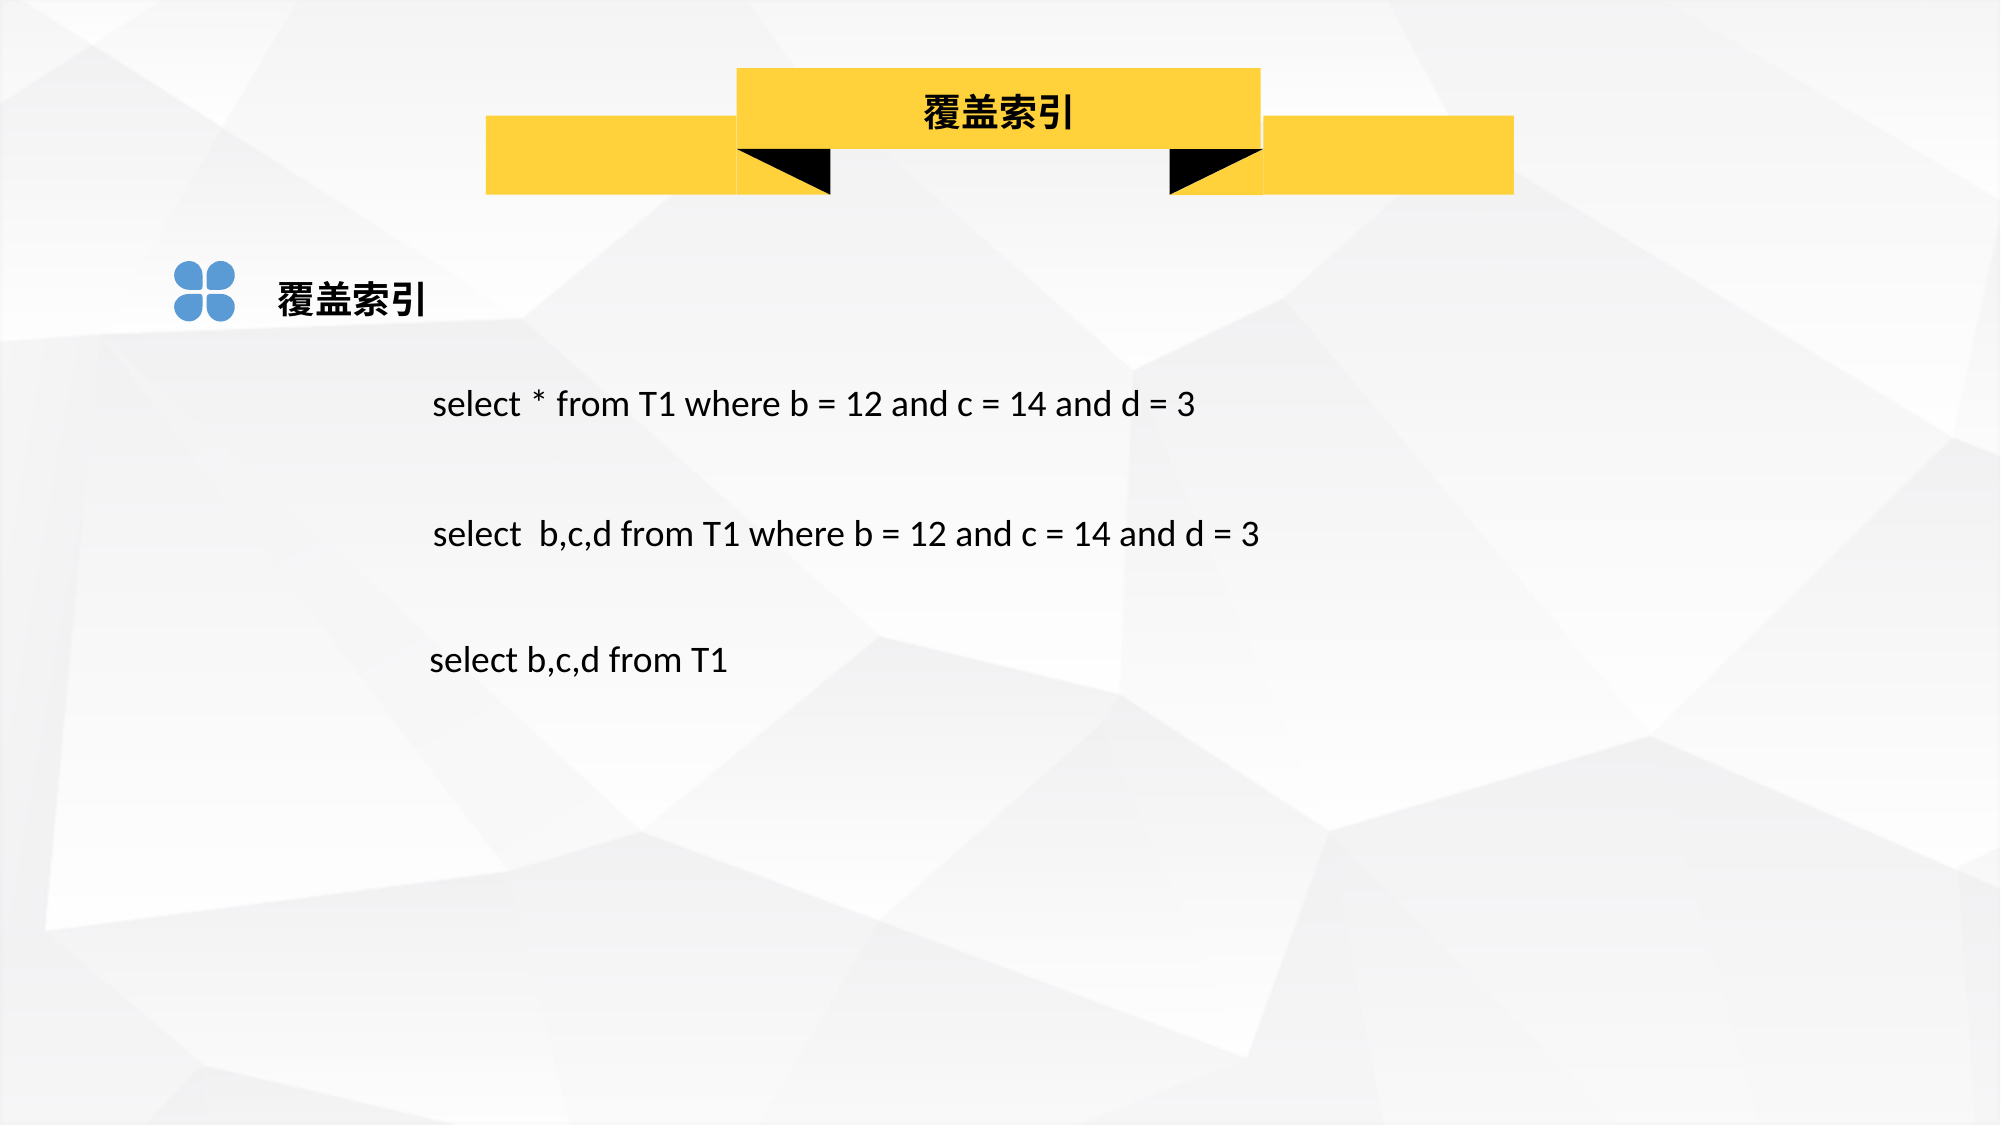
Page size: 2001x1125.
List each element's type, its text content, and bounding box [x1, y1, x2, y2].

picture [0, 0, 2001, 1125]
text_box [485, 68, 1515, 196]
text_box [206, 260, 235, 290]
text_box select b,c,d from T1 [406, 627, 744, 688]
text_box select * from T1 where b = 12 and c = 14 and d = 3 [409, 371, 1212, 432]
text_box select b,c,d from T1 where b = 12 and c = 14 and d = 3 [409, 501, 1276, 562]
text_box [174, 293, 203, 322]
text_box [206, 293, 235, 322]
text_box [174, 261, 203, 290]
text_box 覆盖索引 [263, 268, 443, 329]
